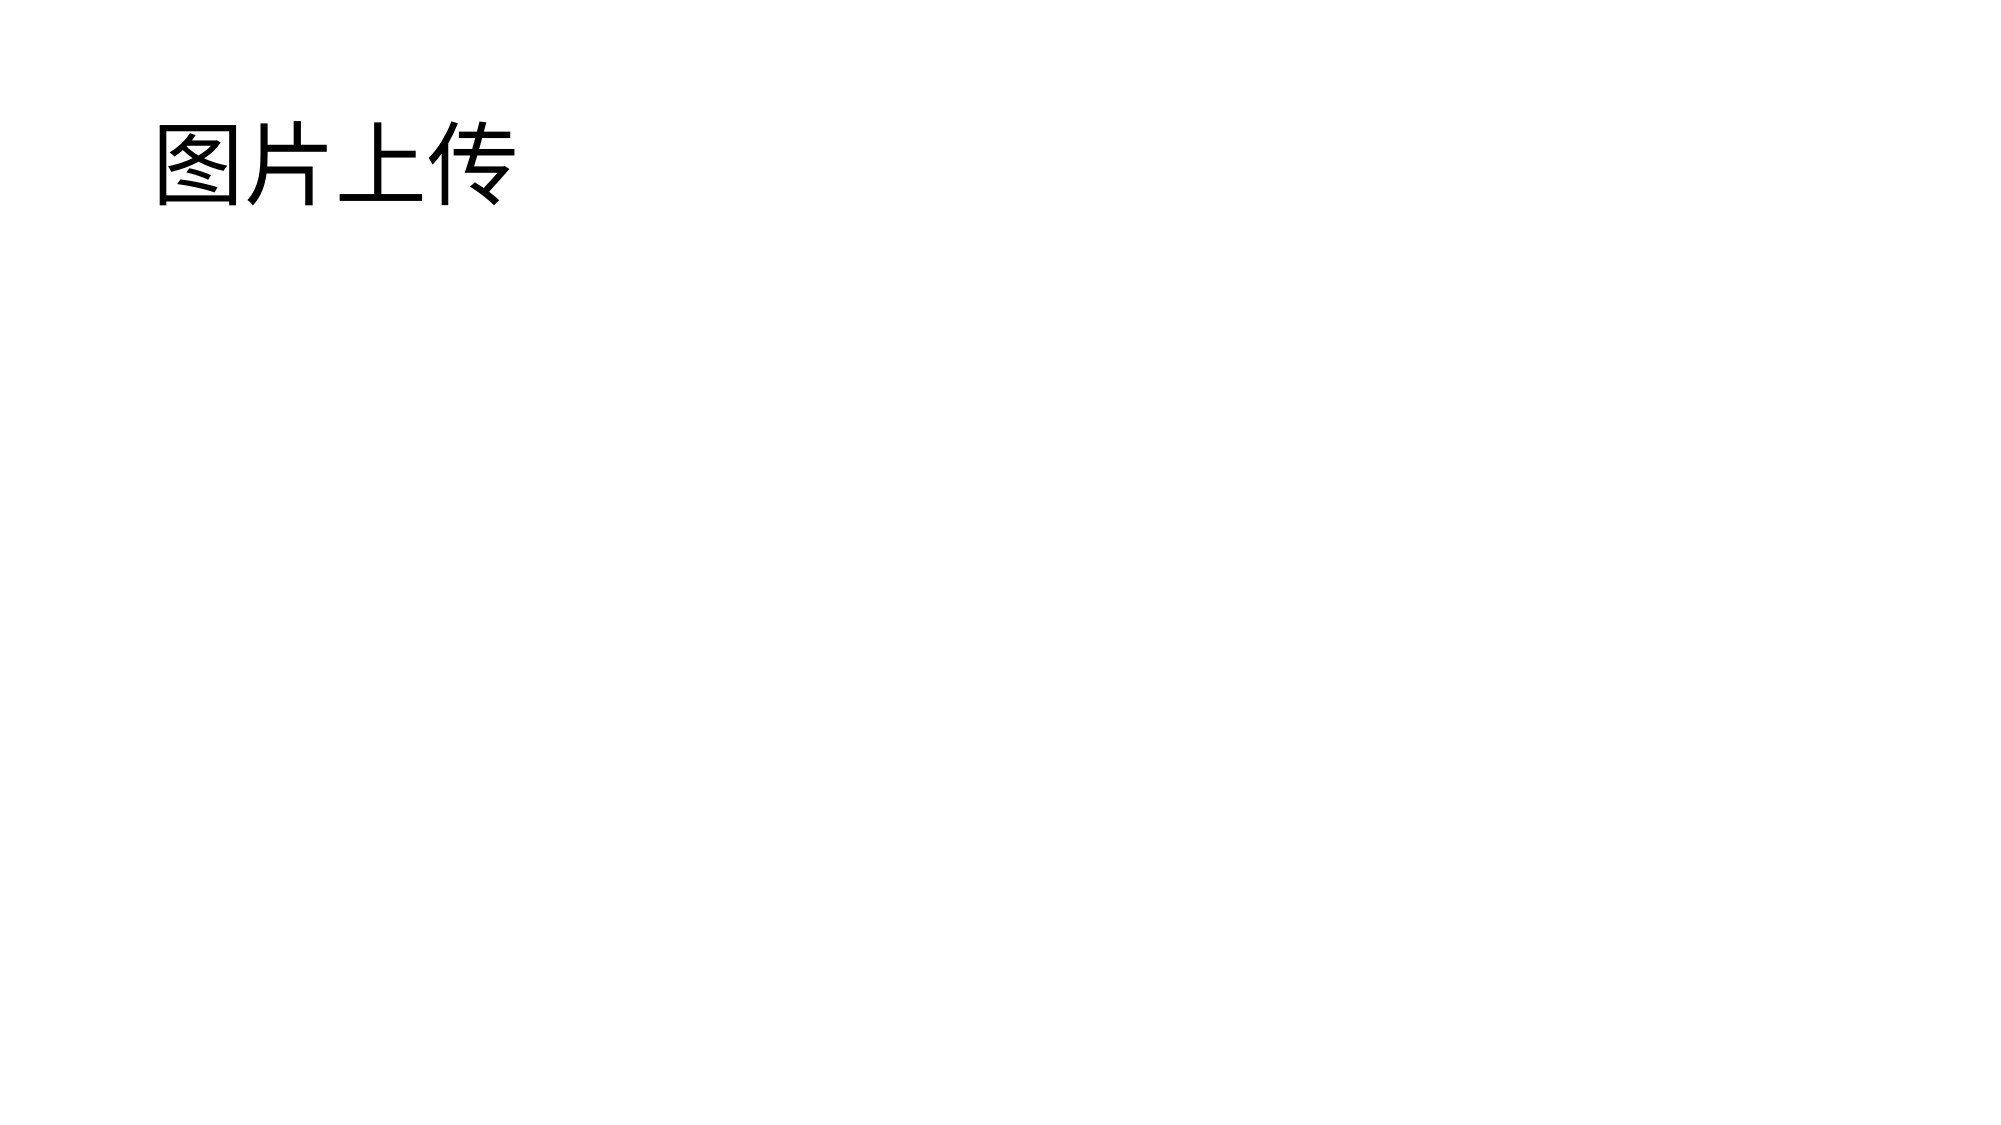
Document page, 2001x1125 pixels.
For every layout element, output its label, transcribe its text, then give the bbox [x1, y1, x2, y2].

title 图片上传 [137, 59, 1863, 278]
